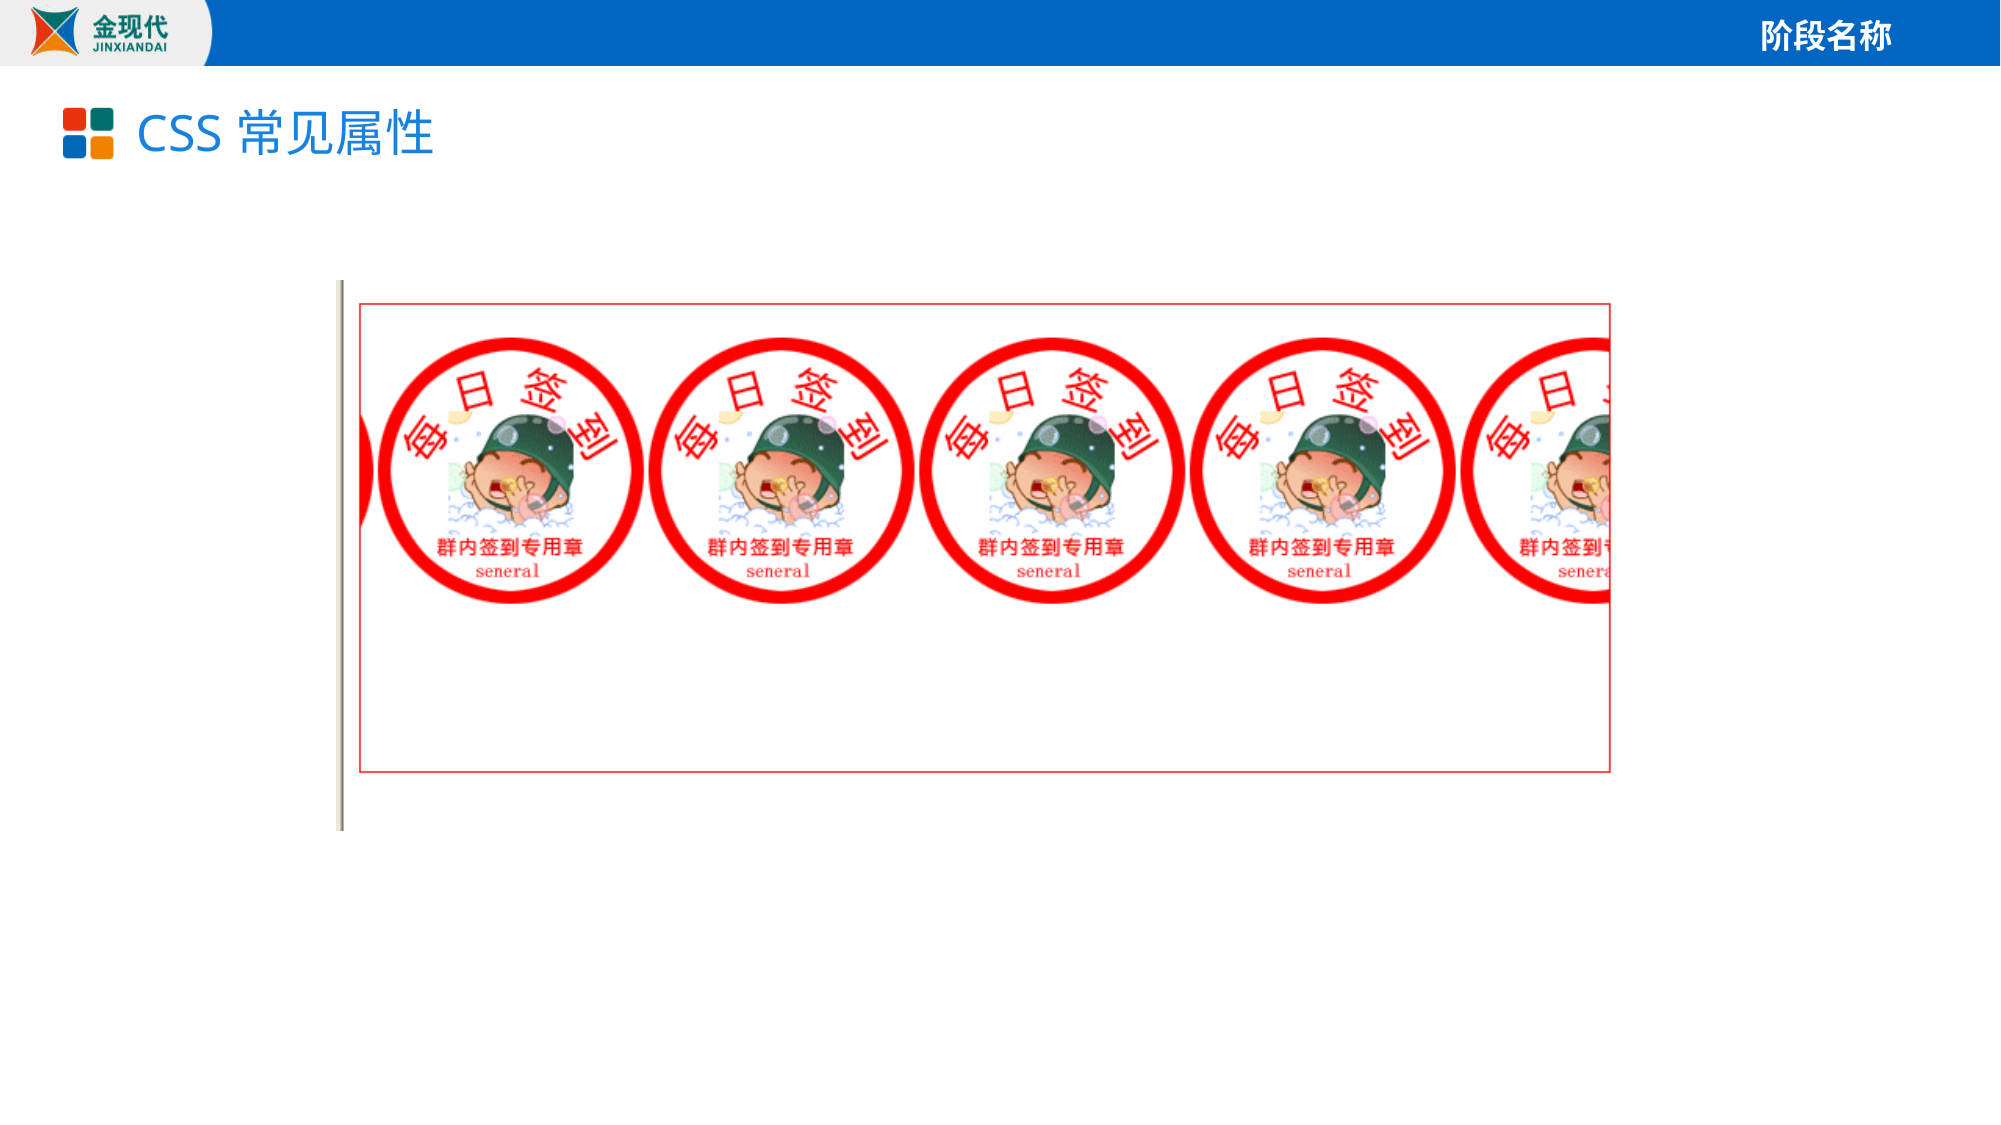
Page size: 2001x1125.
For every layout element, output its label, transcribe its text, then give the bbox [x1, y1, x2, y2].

title CSS常见属性 [121, 97, 842, 173]
picture [336, 280, 1686, 831]
picture [0, 0, 2001, 66]
picture [63, 101, 117, 165]
